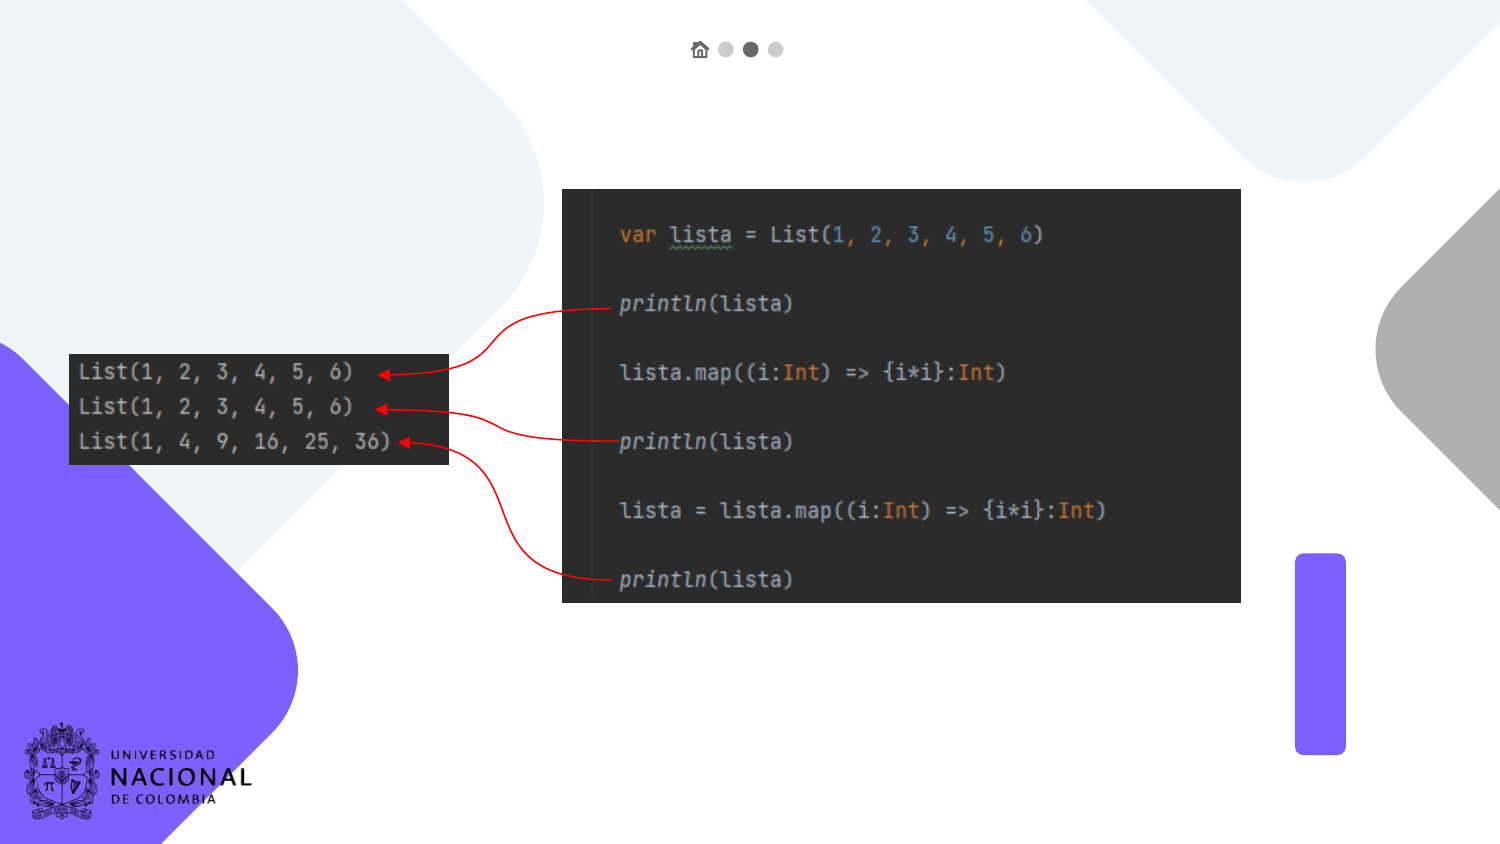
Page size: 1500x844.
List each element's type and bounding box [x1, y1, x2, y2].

picture [0, 698, 276, 844]
text_box [742, 41, 759, 58]
text_box [397, 442, 612, 581]
text_box [377, 308, 612, 376]
text_box [691, 41, 709, 58]
text_box [717, 41, 734, 58]
picture [69, 354, 449, 465]
text_box [374, 409, 621, 442]
picture [562, 189, 1242, 603]
text_box [1294, 553, 1346, 756]
text_box [767, 41, 784, 58]
